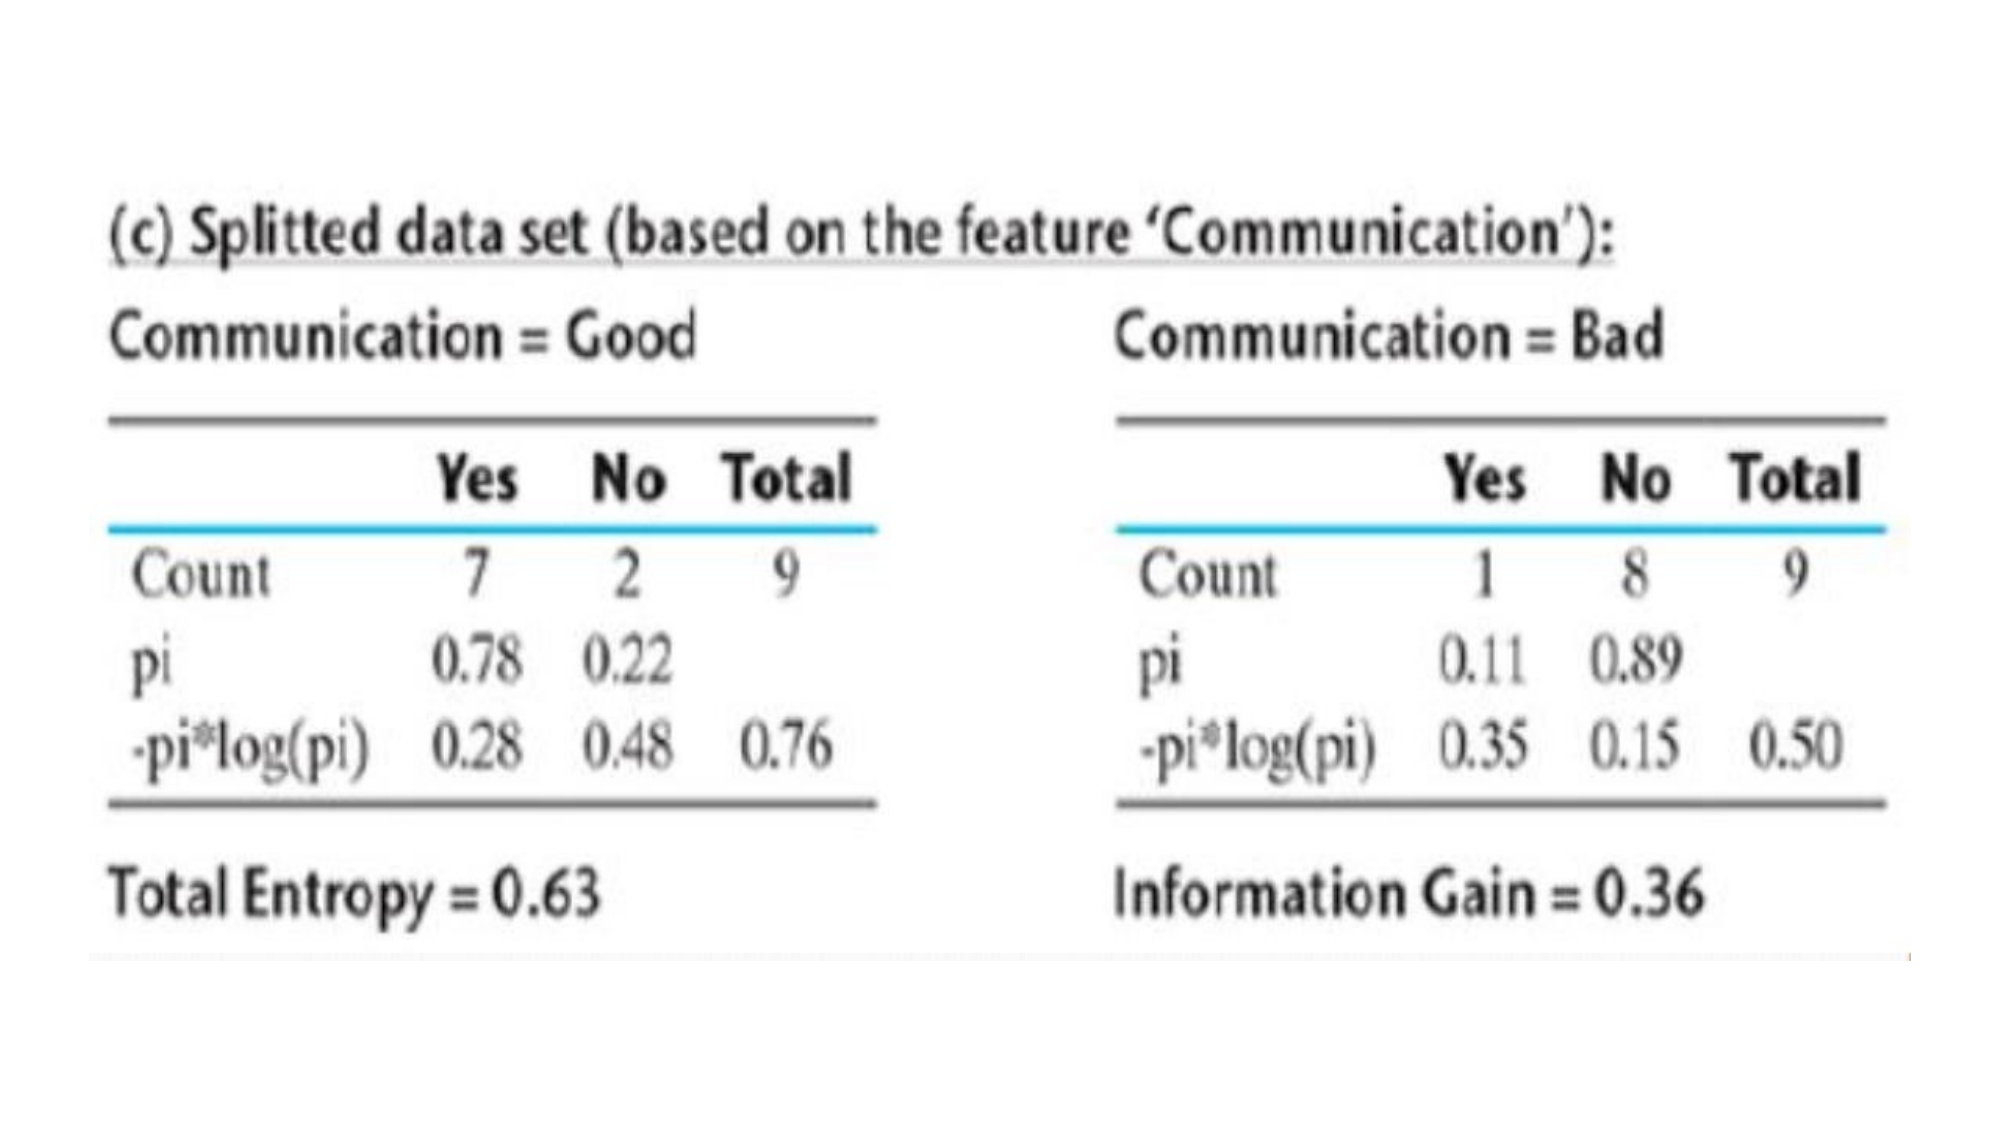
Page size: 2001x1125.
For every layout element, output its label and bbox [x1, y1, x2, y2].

picture [89, 176, 1911, 961]
